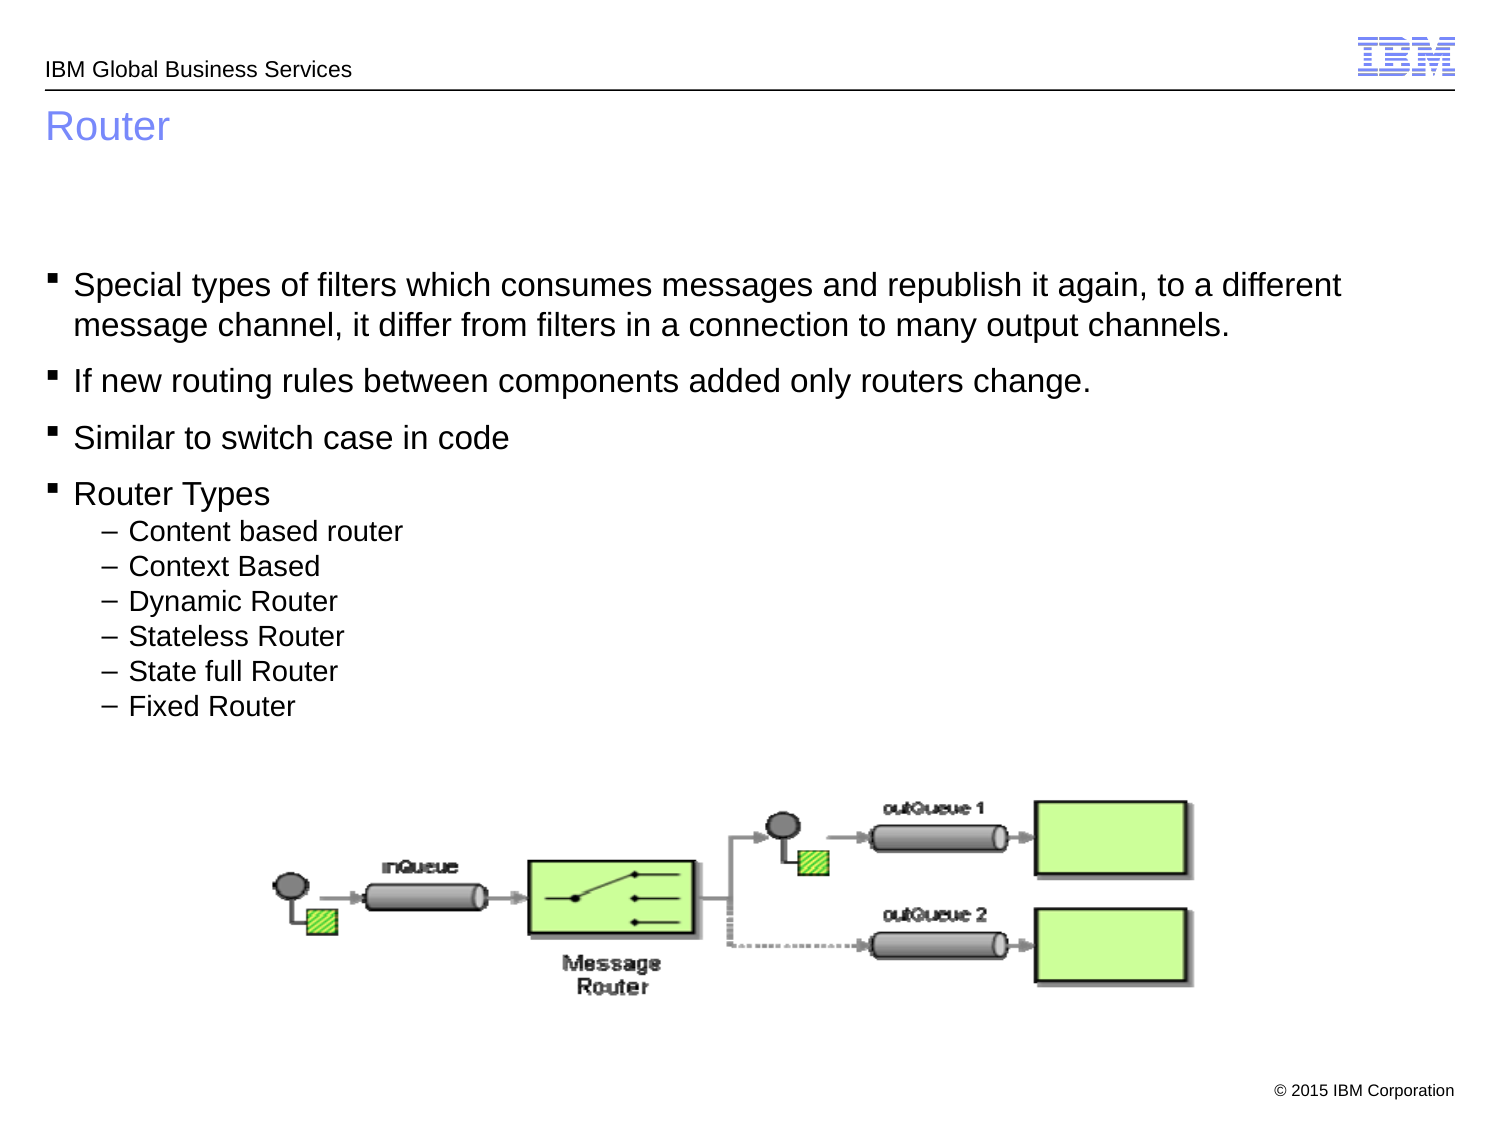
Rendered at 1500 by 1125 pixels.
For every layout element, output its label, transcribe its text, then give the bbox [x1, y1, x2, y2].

title Router [29, 97, 1455, 203]
picture [266, 780, 1208, 1020]
picture [1358, 37, 1455, 76]
list Special types of filters which consumes messages and republish it again, to a different message channel, it differ from filters in a connection to many output channels. If new routing rules between components added only routers change. Similar to switch case in code Router Types Content based router Context Based Dynamic Router Stateless Router State full Router Fixed Router [29, 255, 1455, 1043]
